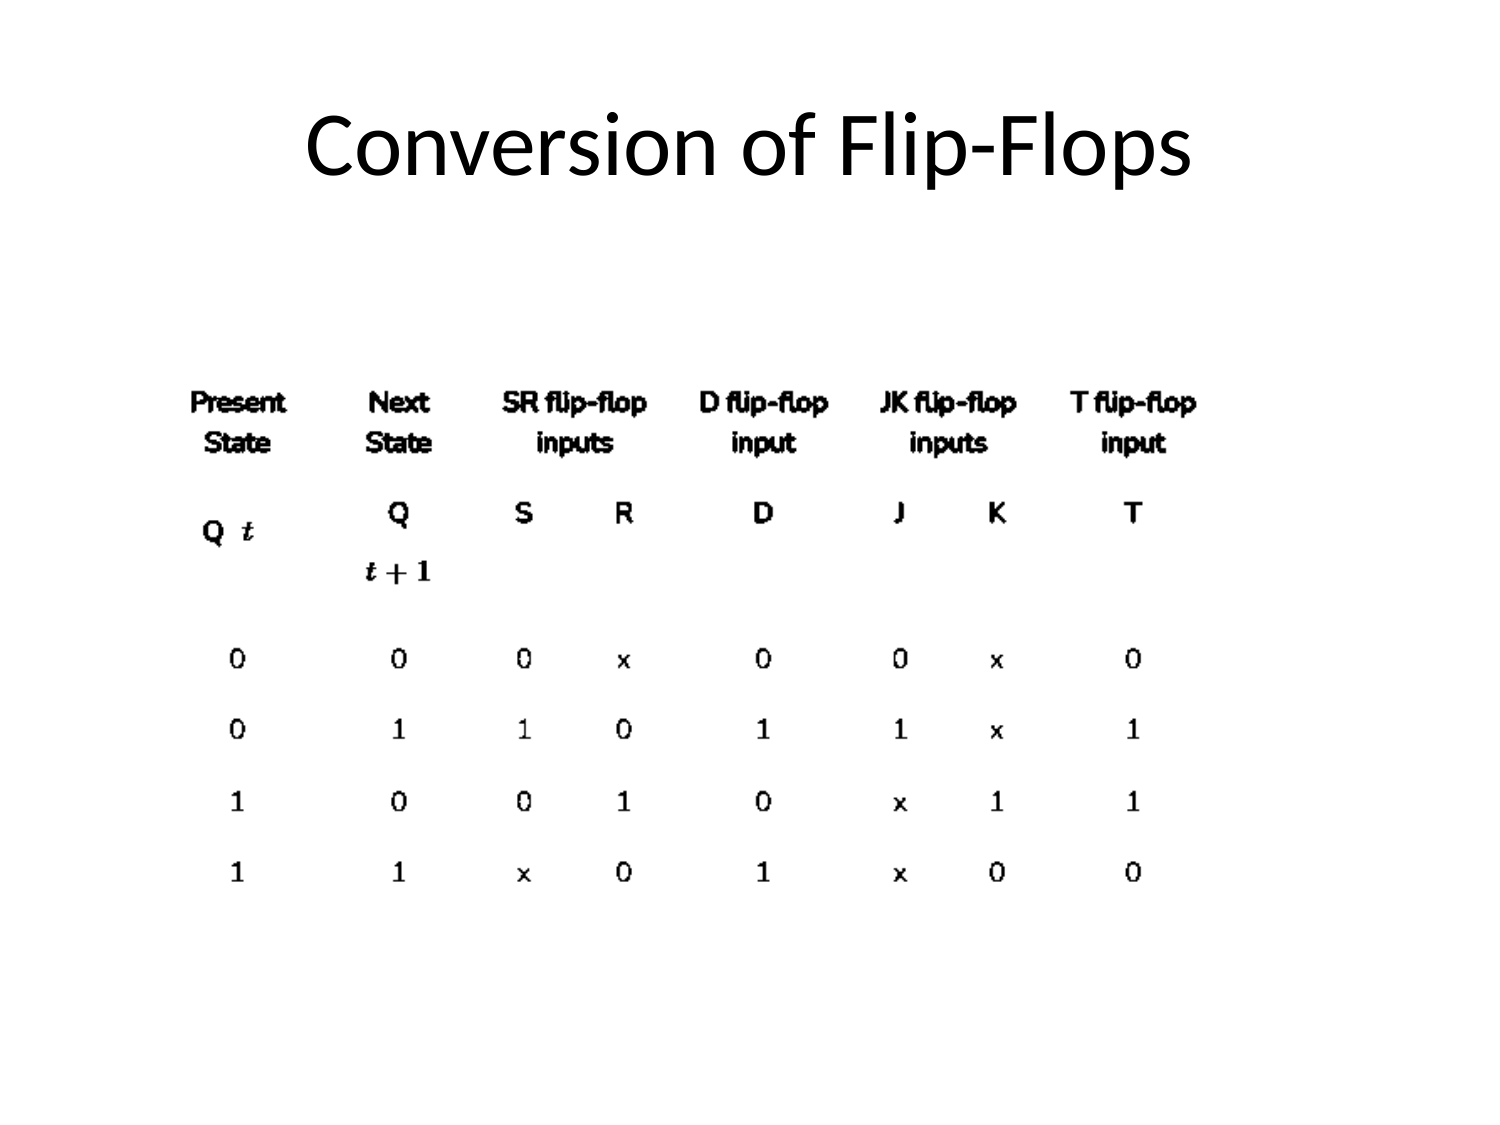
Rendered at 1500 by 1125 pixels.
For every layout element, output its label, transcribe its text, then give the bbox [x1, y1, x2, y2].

title Conversion of Flip-Flops [75, 45, 1425, 233]
picture [138, 356, 1247, 929]
